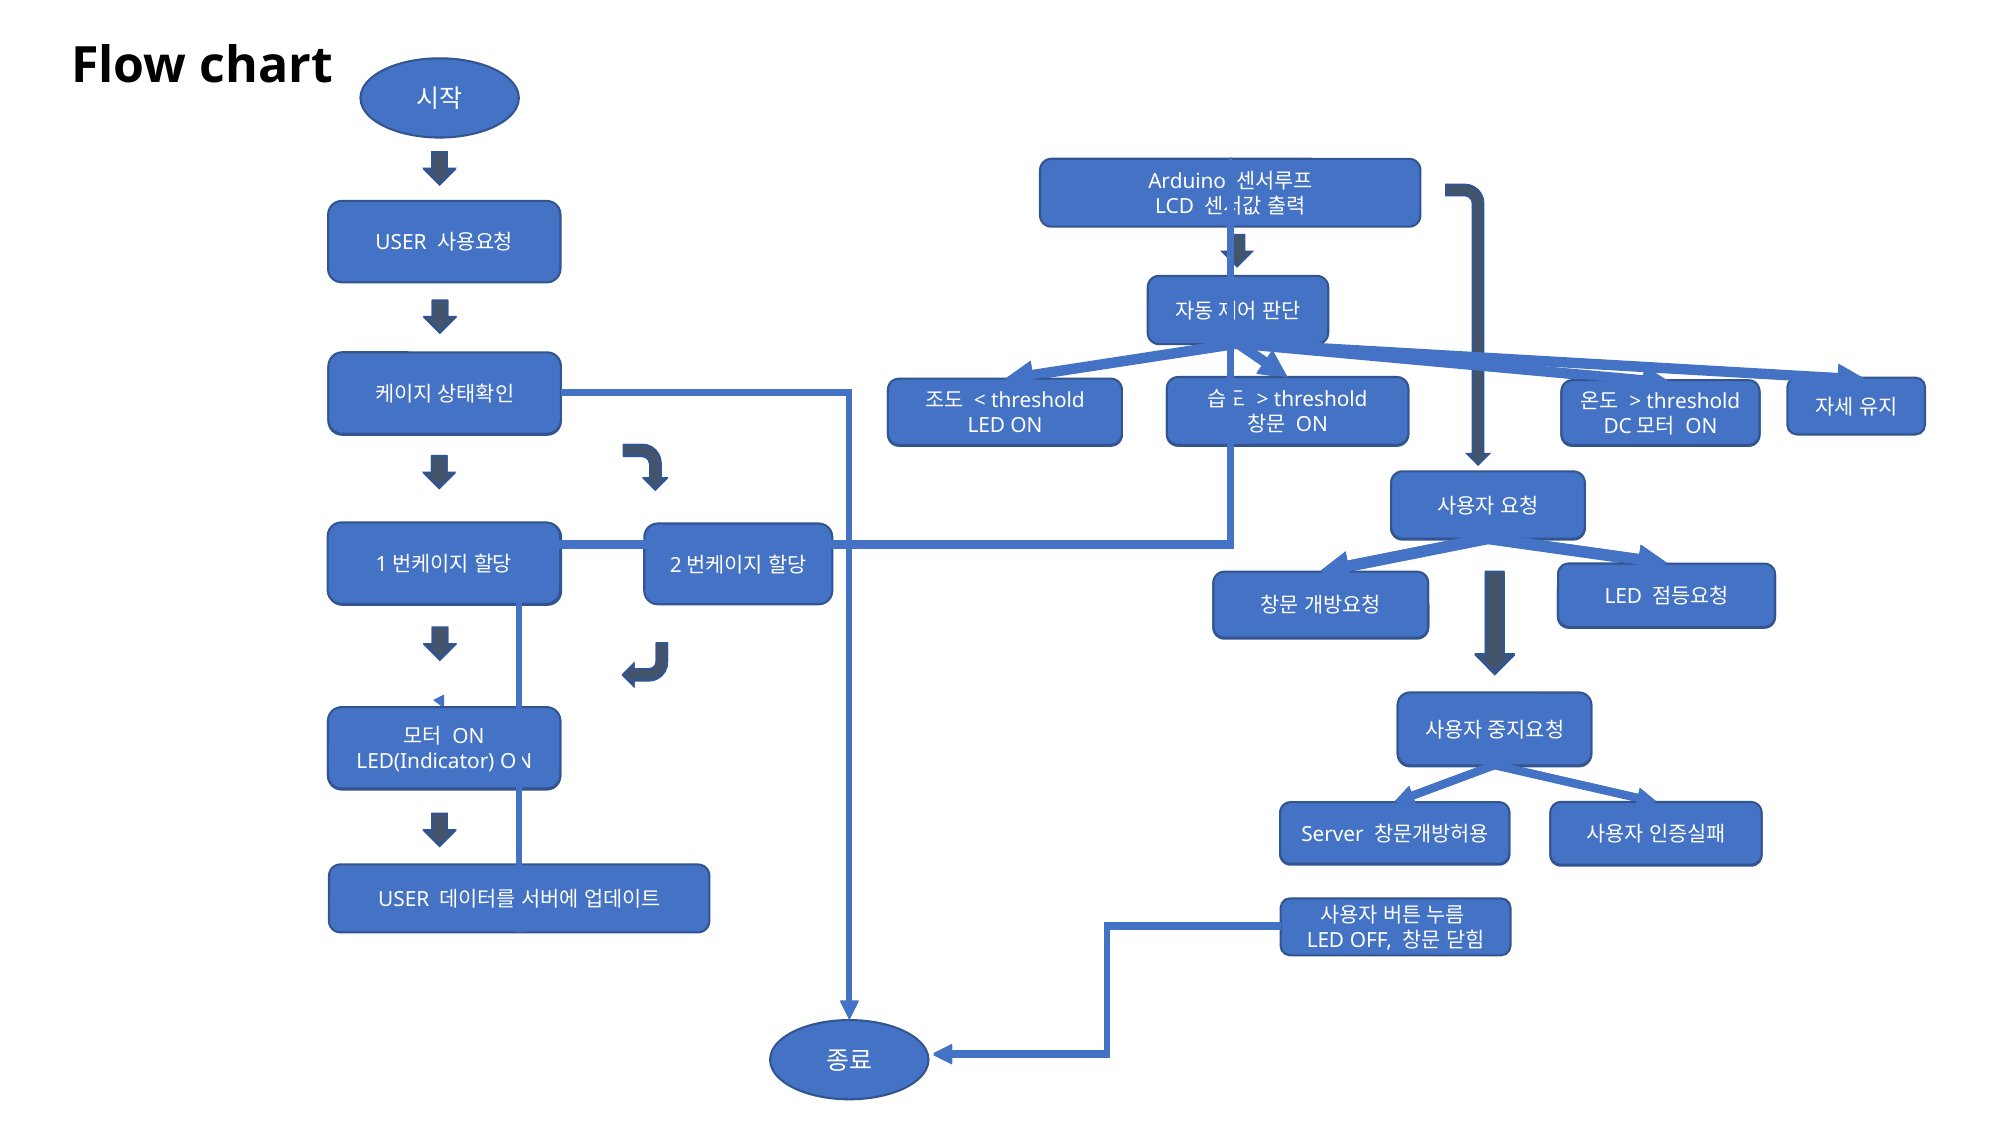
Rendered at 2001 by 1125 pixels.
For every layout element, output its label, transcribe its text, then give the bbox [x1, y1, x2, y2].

text_box 사용자 중지요청 [1396, 691, 1593, 764]
text_box [1464, 384, 1492, 467]
text_box [843, 902, 856, 1020]
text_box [1320, 537, 1488, 571]
text_box 온도 > threshold DC모터 ON [1560, 381, 1761, 446]
text_box [422, 299, 458, 334]
text_box USER 데이터를 서버에 업데이트 [327, 863, 711, 934]
text_box Flow chart [56, 24, 455, 100]
text_box Arduino 센서루프 LCD 센서값 출력 [1038, 157, 1229, 187]
text_box Server 창문개방허용 [1279, 801, 1511, 865]
text_box 시작 [359, 58, 520, 139]
text_box [422, 151, 457, 185]
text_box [1394, 764, 1494, 802]
text_box 케이지 상태확인 [327, 351, 488, 435]
text_box 모터 ON LED(Indicator) ON [326, 706, 488, 790]
text_box USER 사용요청 [327, 199, 488, 284]
text_box 습도 > threshold 창문 ON [1262, 384, 1410, 446]
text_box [933, 924, 1281, 1054]
text_box 사용자 요청 [1390, 470, 1586, 537]
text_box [488, 187, 1262, 899]
text_box 자동 제어 판단 [1262, 274, 1330, 342]
text_box 1번케이지 할당 [326, 521, 488, 605]
text_box [422, 812, 457, 847]
text_box 사용자 인증실패 [1549, 800, 1763, 866]
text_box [1262, 342, 1866, 380]
text_box LED 점등요청 [1556, 562, 1777, 628]
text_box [1494, 764, 1656, 802]
text_box [1474, 570, 1516, 674]
text_box Arduino 센서루프 LCD 센서값 출력 [1232, 157, 1422, 228]
text_box 자세 유지 [1786, 376, 1927, 436]
text_box [1445, 183, 1485, 342]
text_box [422, 626, 458, 661]
text_box 창문 개방요청 [1262, 570, 1430, 639]
text_box [422, 454, 457, 489]
text_box 종료 [769, 1019, 930, 1101]
text_box 사용자 버튼 누름 LED OFF, 창문 닫힘 [1279, 897, 1512, 957]
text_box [1487, 537, 1667, 563]
